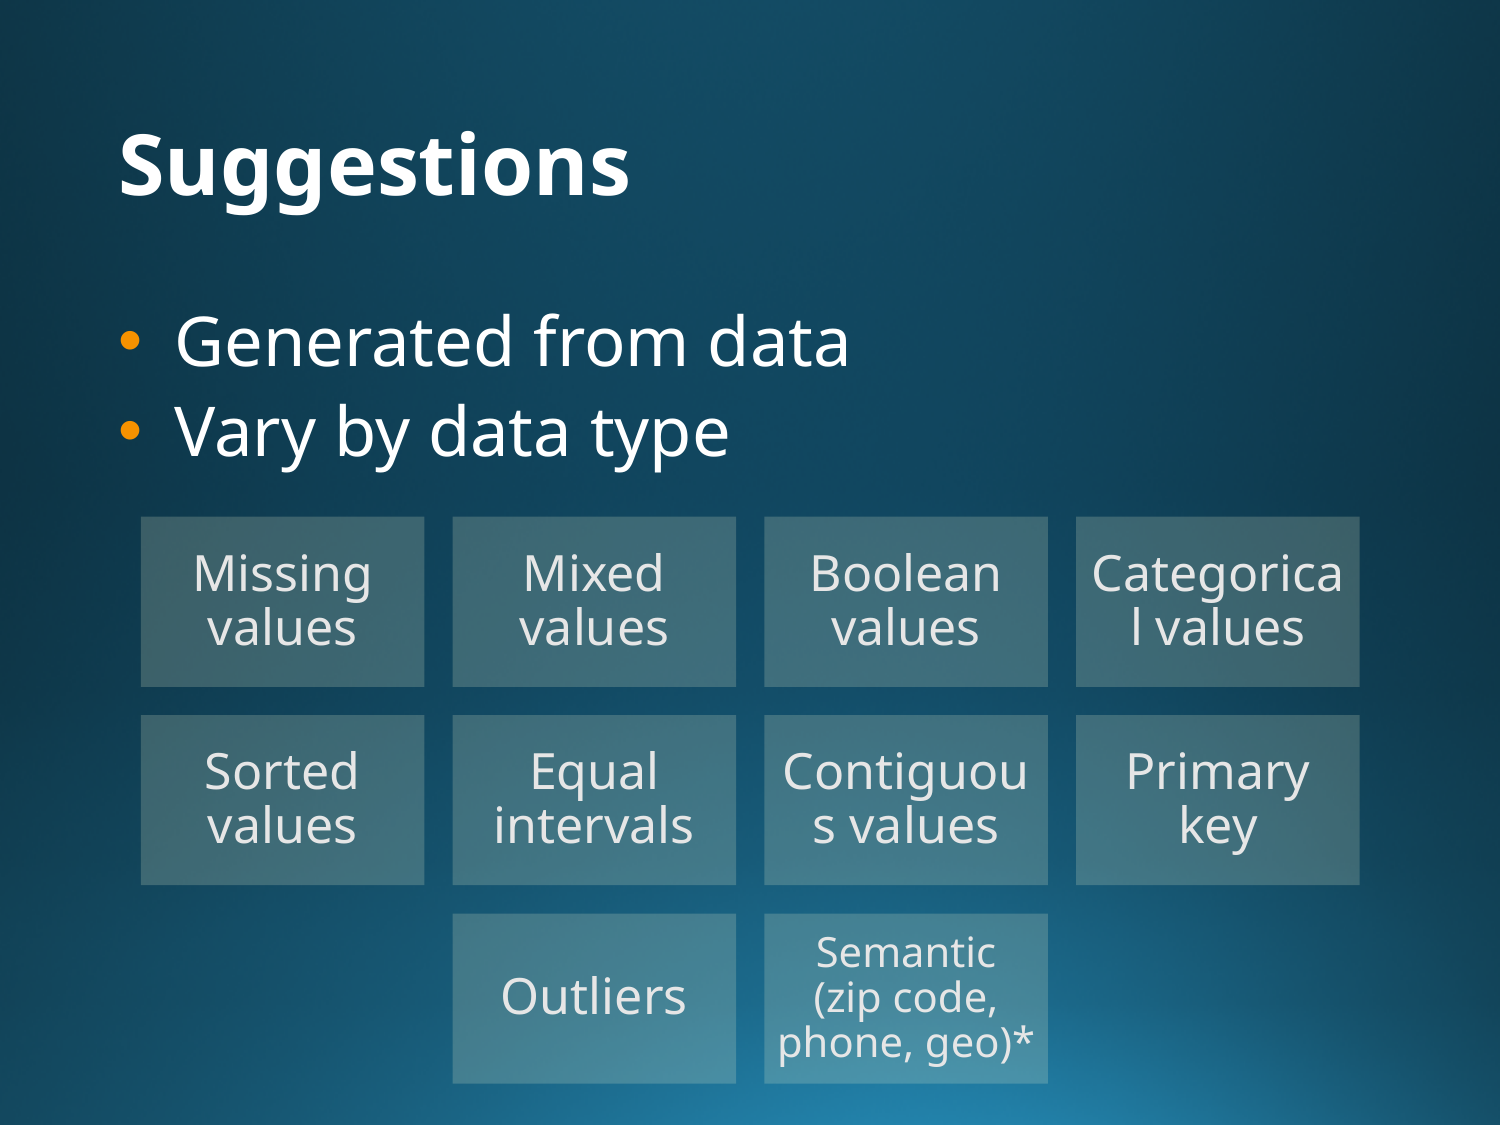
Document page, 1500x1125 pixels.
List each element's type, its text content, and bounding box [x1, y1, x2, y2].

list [83, 516, 1417, 1084]
list Generated from data Vary by data type [103, 299, 1397, 516]
picture [0, 0, 1500, 1125]
title Suggestions [103, 59, 1397, 278]
